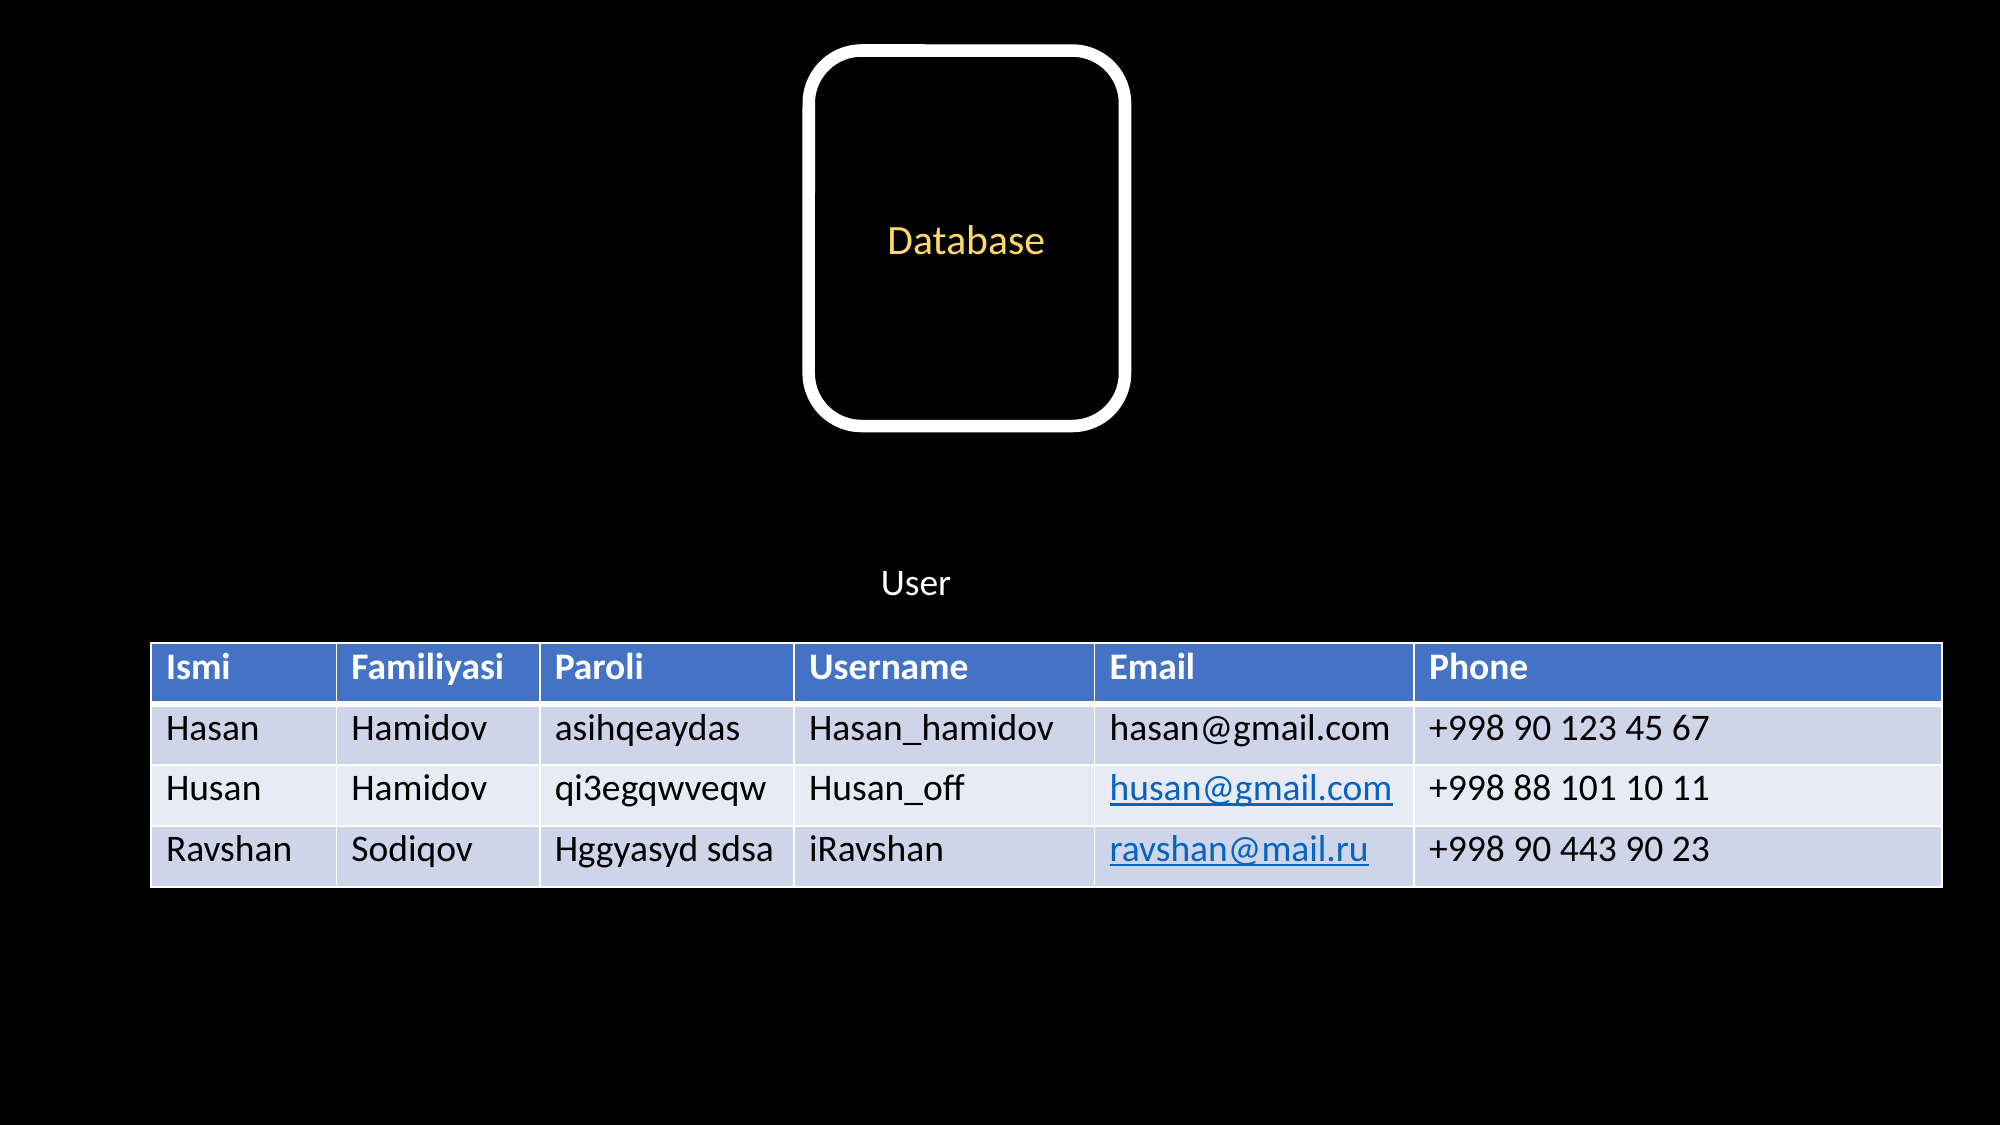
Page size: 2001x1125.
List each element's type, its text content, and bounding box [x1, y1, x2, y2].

table_header Email [1095, 644, 1413, 701]
table_cell Hggyasyd sdsa [541, 827, 793, 886]
table_cell Hamidov [337, 766, 539, 825]
table_header Phone [1415, 644, 1941, 701]
table_cell Hasan_hamidov [795, 707, 1094, 764]
table_cell Sodiqov [337, 827, 539, 886]
table_cell hasan@gmail.com [1095, 707, 1413, 764]
table_cell asihqeaydas [541, 707, 793, 764]
text_box Database [872, 205, 1102, 271]
table_cell ravshan@mail.ru [1095, 827, 1413, 886]
text_box User [866, 550, 967, 611]
table_header Familiyasi [337, 644, 539, 701]
table_cell +998 90 443 90 23 [1415, 827, 1941, 886]
table_cell Ravshan [152, 827, 336, 886]
table_cell iRavshan [795, 827, 1094, 886]
table_cell Husan [152, 766, 336, 825]
table_cell +998 90 123 45 67 [1415, 707, 1941, 764]
text_box [808, 49, 1126, 427]
table_cell qi3egqwveqw [541, 766, 793, 825]
table_cell Hamidov [337, 707, 539, 764]
table_cell husan@gmail.com [1095, 766, 1413, 825]
table_cell +998 88 101 10 11 [1415, 766, 1941, 825]
table_header Paroli [541, 644, 793, 701]
table_header Ismi [152, 644, 336, 701]
table_header Username [795, 644, 1094, 701]
table_cell Hasan [152, 707, 336, 764]
table_cell Husan_off [795, 766, 1094, 825]
